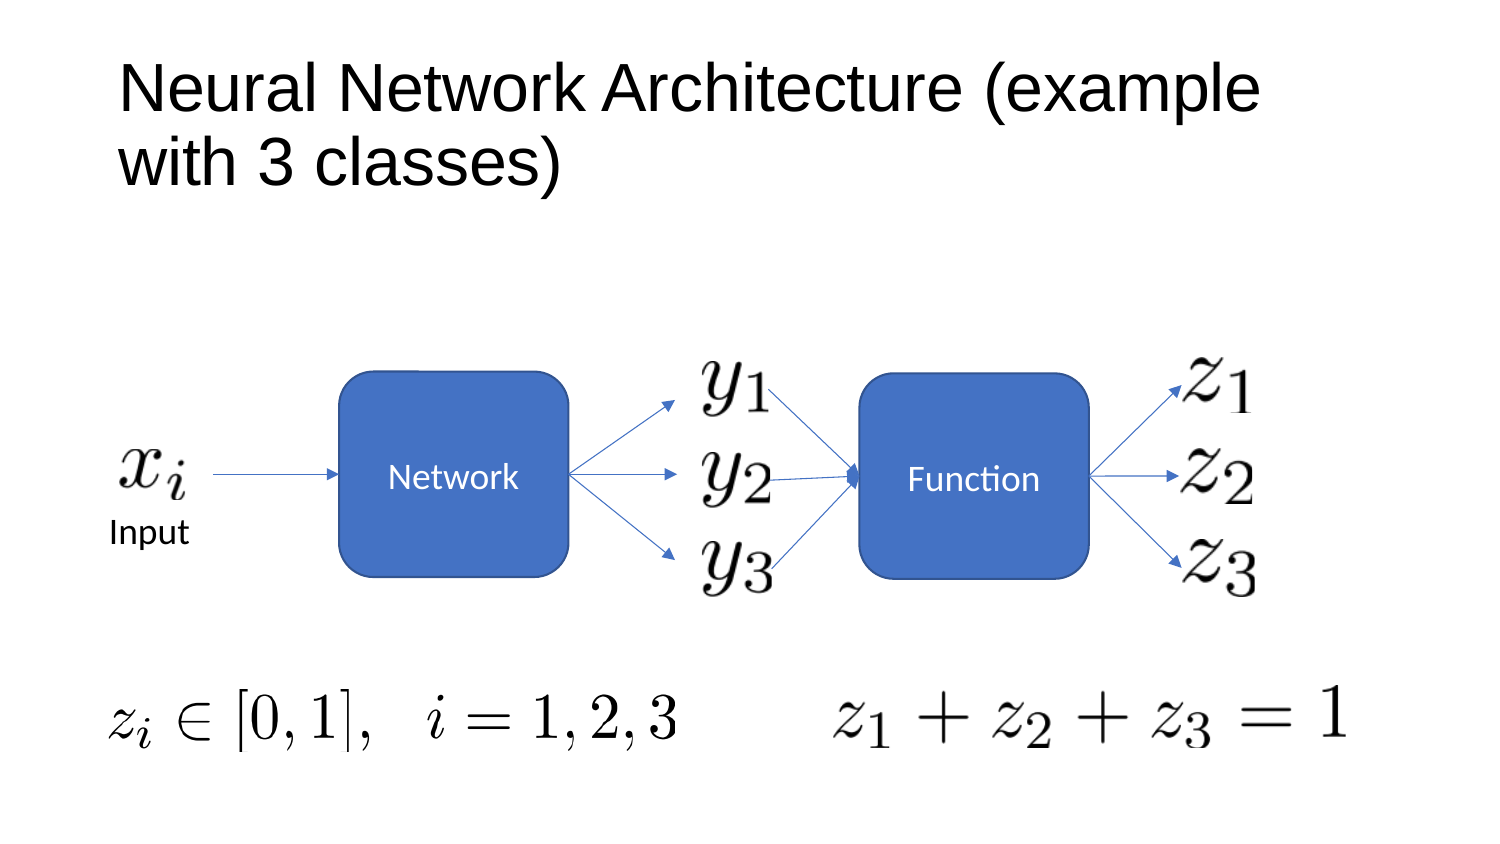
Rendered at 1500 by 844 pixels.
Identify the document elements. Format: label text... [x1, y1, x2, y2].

picture [118, 449, 186, 500]
picture [1181, 357, 1252, 413]
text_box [768, 389, 860, 476]
picture [832, 685, 1346, 748]
text_box Network [338, 370, 569, 579]
picture [1182, 448, 1253, 504]
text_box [1088, 476, 1182, 568]
picture [108, 689, 675, 752]
picture [1181, 539, 1255, 597]
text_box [771, 476, 860, 569]
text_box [1088, 385, 1182, 476]
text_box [568, 399, 675, 474]
picture [701, 452, 770, 508]
text_box Input [94, 499, 205, 560]
picture [701, 361, 769, 417]
picture [701, 541, 772, 597]
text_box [568, 474, 675, 561]
title Neural Network Architecture (example with 3 classes) [103, 44, 1397, 208]
text_box Function [860, 372, 1088, 580]
